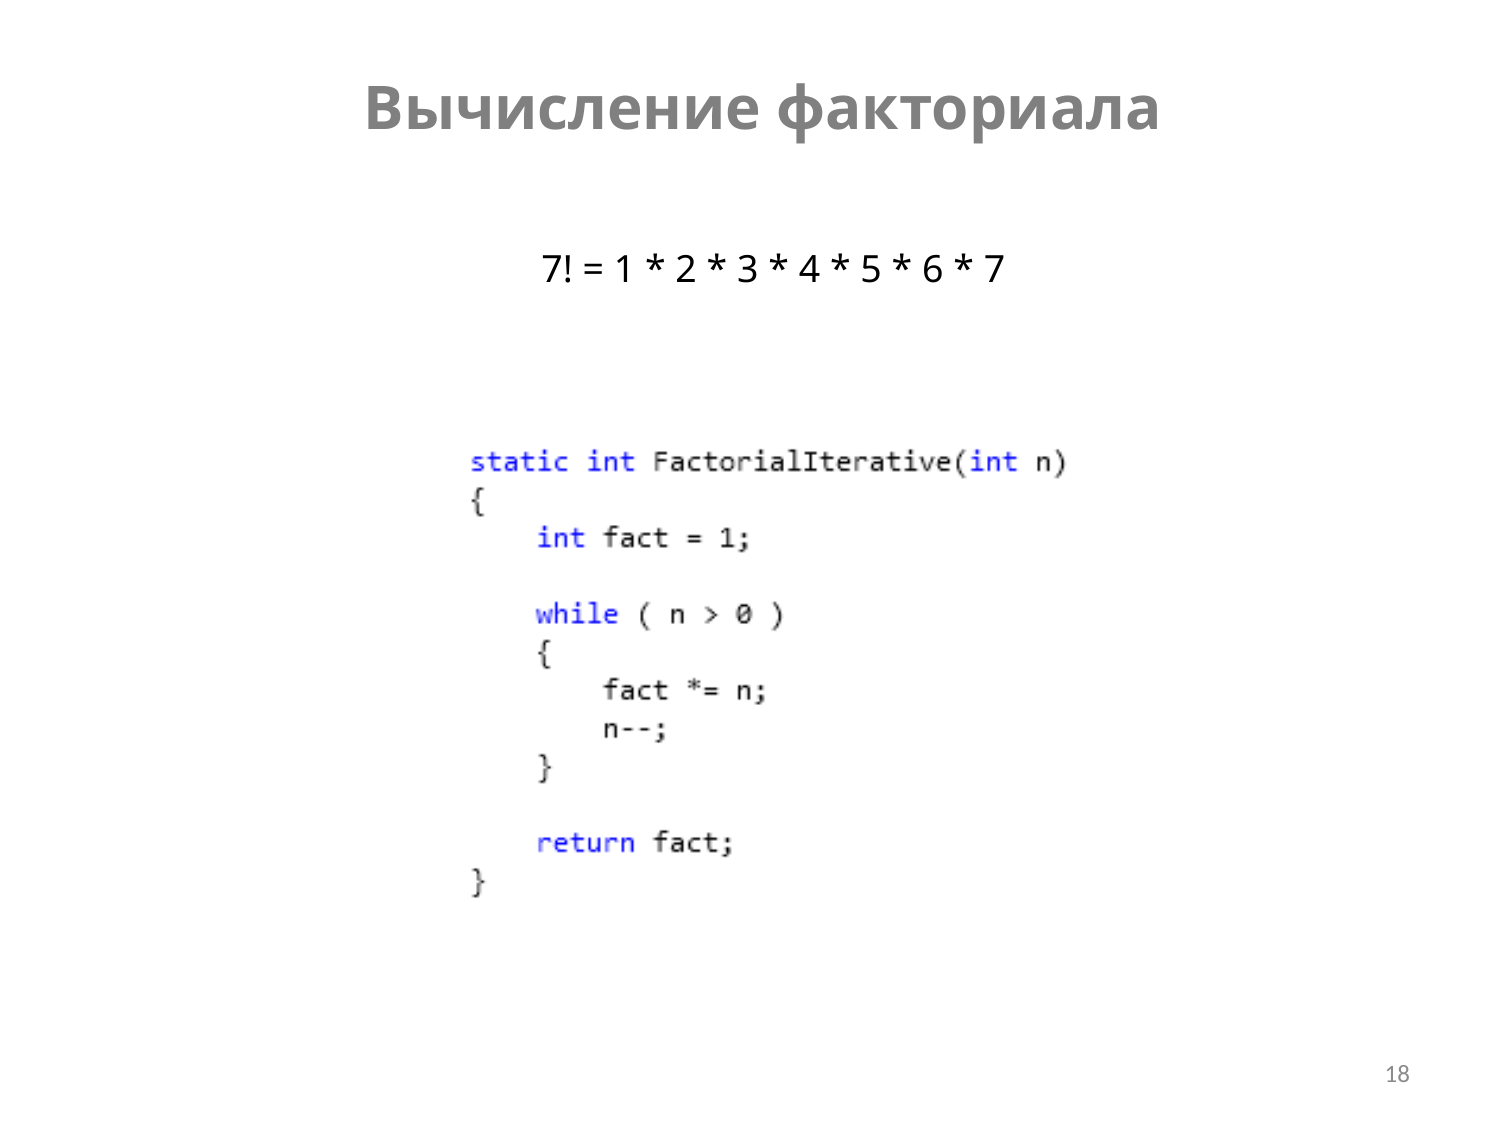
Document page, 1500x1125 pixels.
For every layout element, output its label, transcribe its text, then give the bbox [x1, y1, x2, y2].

text_box 7! = 1 * 2 * 3 * 4 * 5 * 6 * 7 [526, 237, 1021, 298]
slide_number 18 [1074, 1042, 1425, 1103]
picture [437, 424, 1151, 905]
text_box Вычисление факториала [150, 62, 1375, 150]
